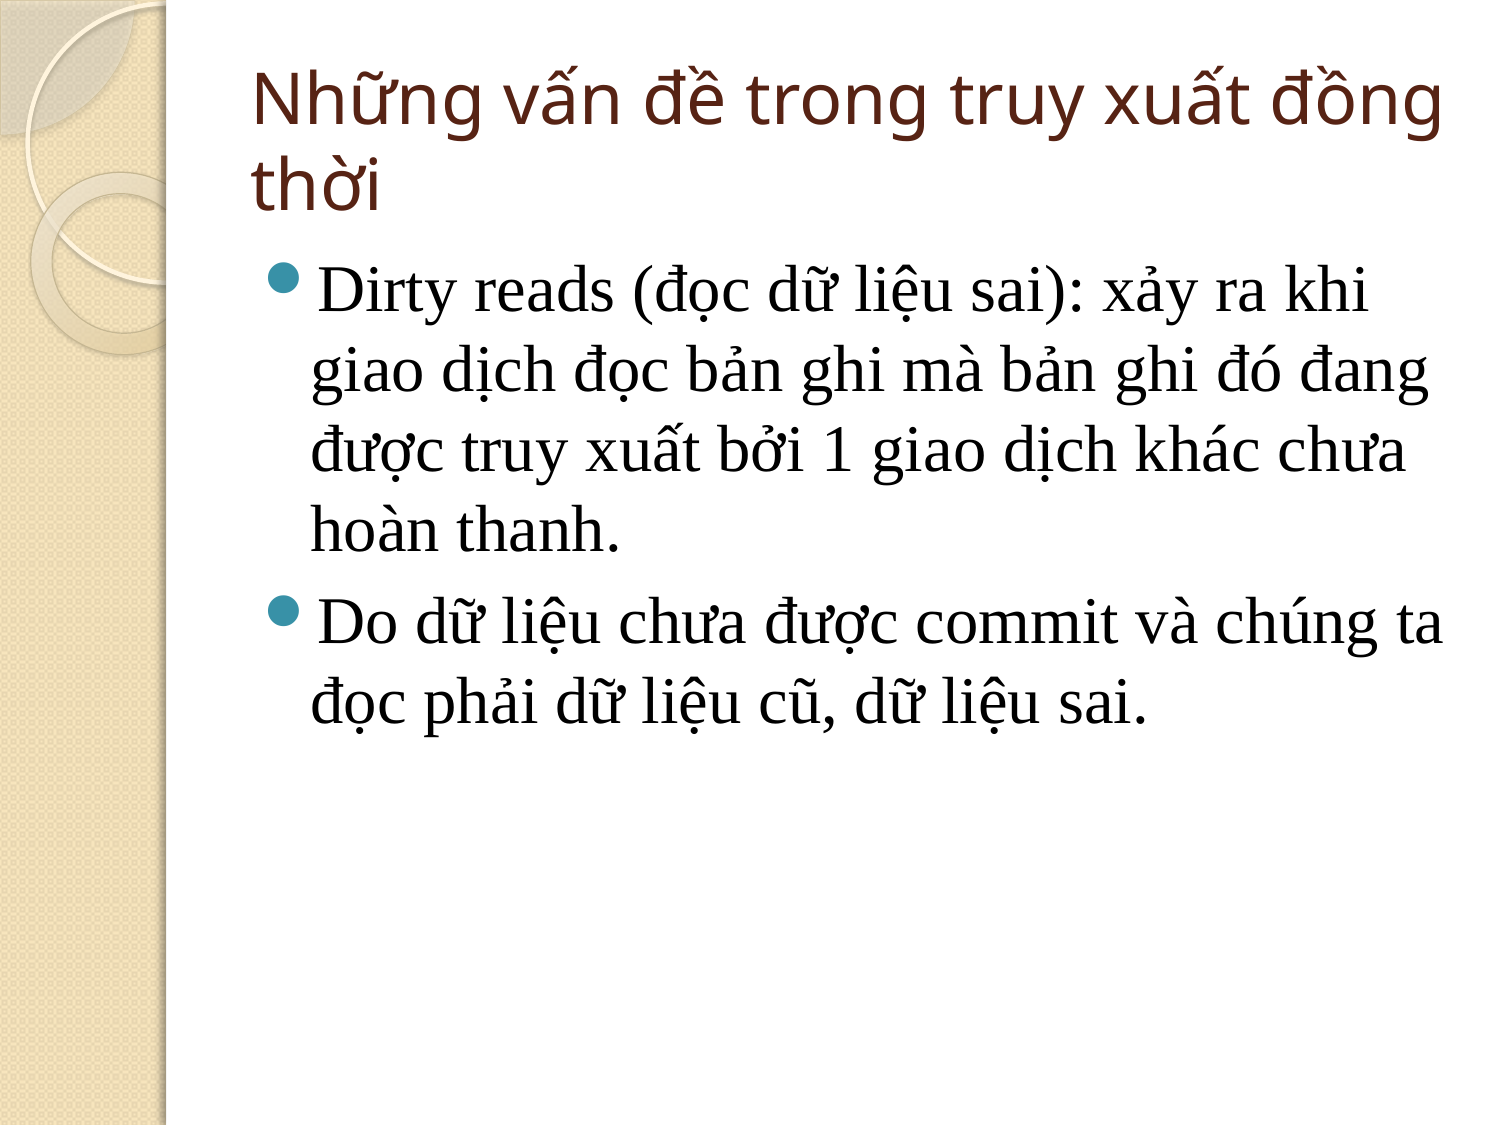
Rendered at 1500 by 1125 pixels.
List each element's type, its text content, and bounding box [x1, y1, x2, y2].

title Những vấn đề trong truy xuất đồng thời [235, 45, 1466, 233]
list Dirty reads (đọc dữ liệu sai): xảy ra khi giao dịch đọc bản ghi mà bản ghi đó đang được truy xuất bởi 1 giao dịch khác chưa hoàn thanh. Do dữ liệu chưa được commit và chúng ta đọc phải dữ liệu cũ, dữ liệu sai. [235, 237, 1466, 1025]
